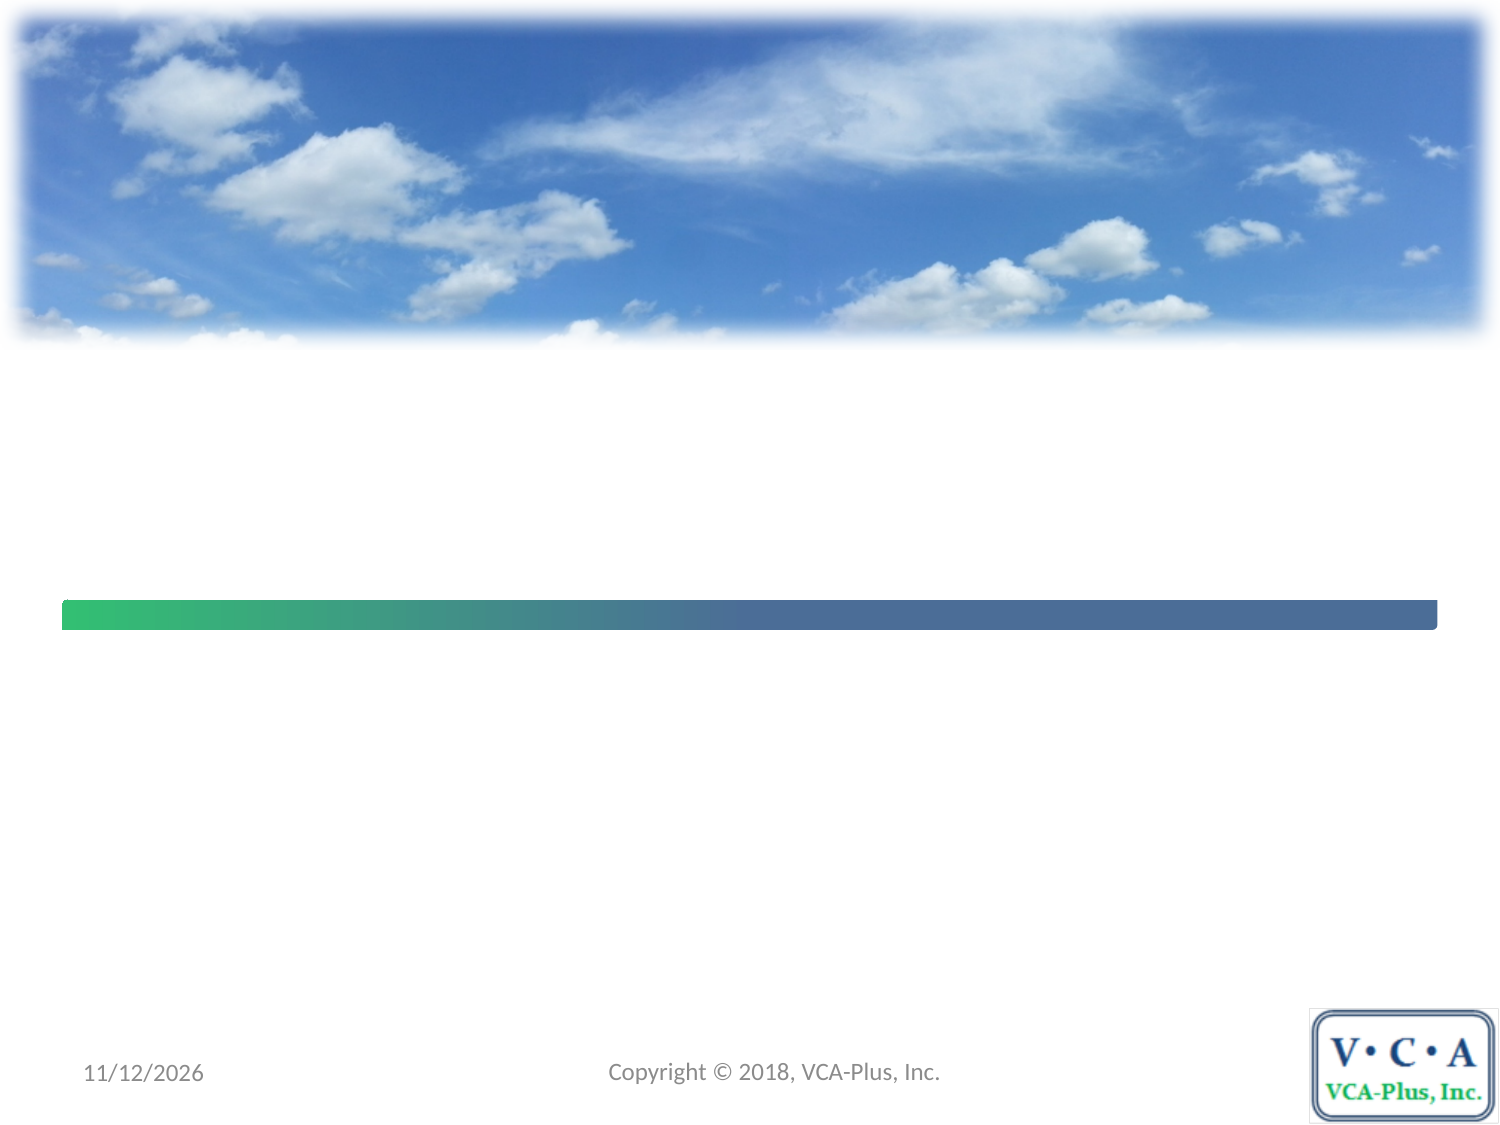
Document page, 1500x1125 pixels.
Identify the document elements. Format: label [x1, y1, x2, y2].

picture [33, 33, 1469, 318]
slide_number [62, 1042, 225, 1100]
picture [1308, 1007, 1500, 1125]
